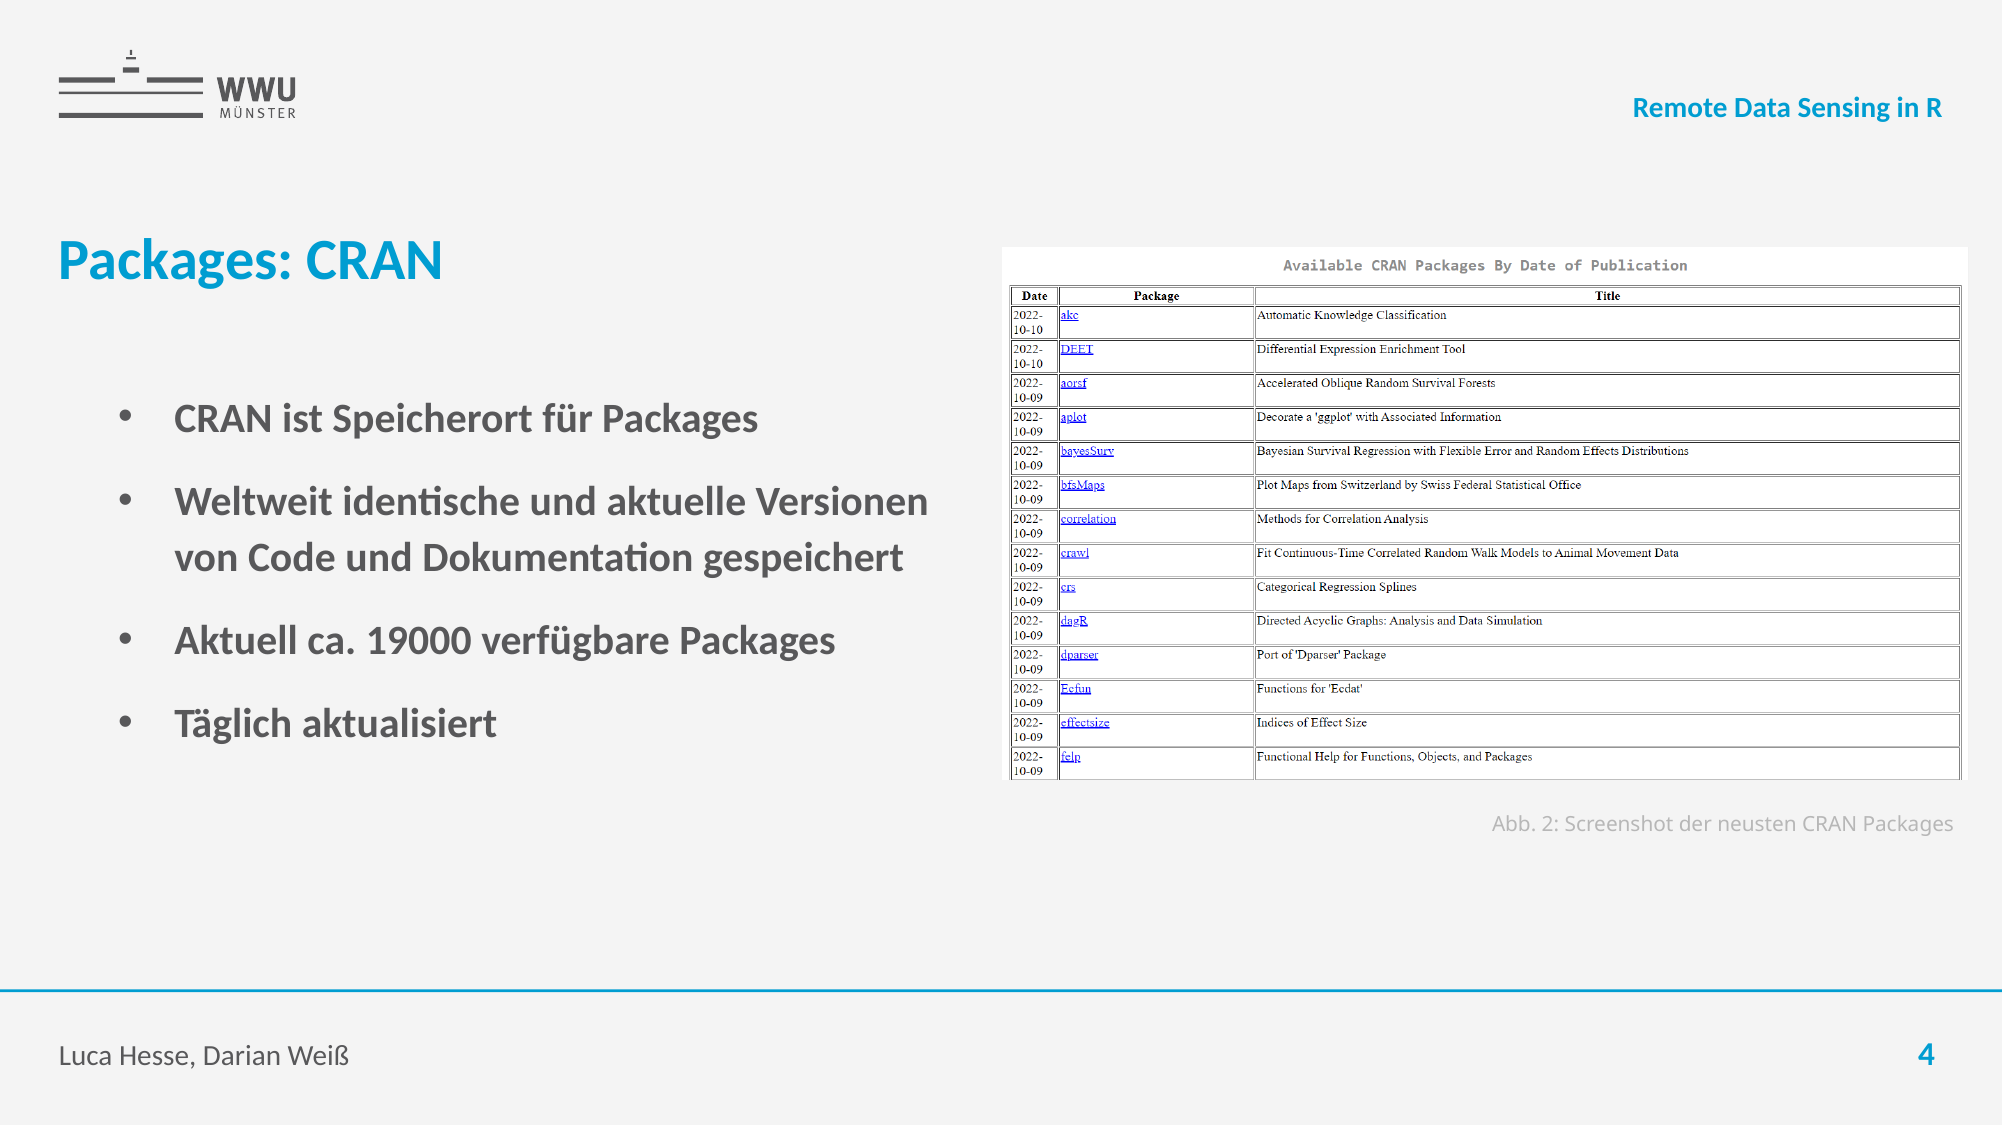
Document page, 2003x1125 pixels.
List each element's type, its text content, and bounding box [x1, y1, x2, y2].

footer Luca Hesse, Darian Weiß [59, 1012, 1442, 1072]
title Packages: CRAN [58, 221, 1003, 315]
slide_number 4 [1824, 1012, 1943, 1072]
list CRAN ist Speicherort für Packages Weltweit identische und aktuelle Versionen von Code und Dokumentation gespeichert Aktuell ca. 19000 verfügbare Packages Täglich aktualisiert [59, 384, 1003, 864]
text_box Abb. 2: Screenshot der neusten CRAN Packages [1002, 803, 1969, 844]
slide_number Remote Data Sensing in R [590, 63, 1943, 123]
picture [1002, 247, 1969, 780]
